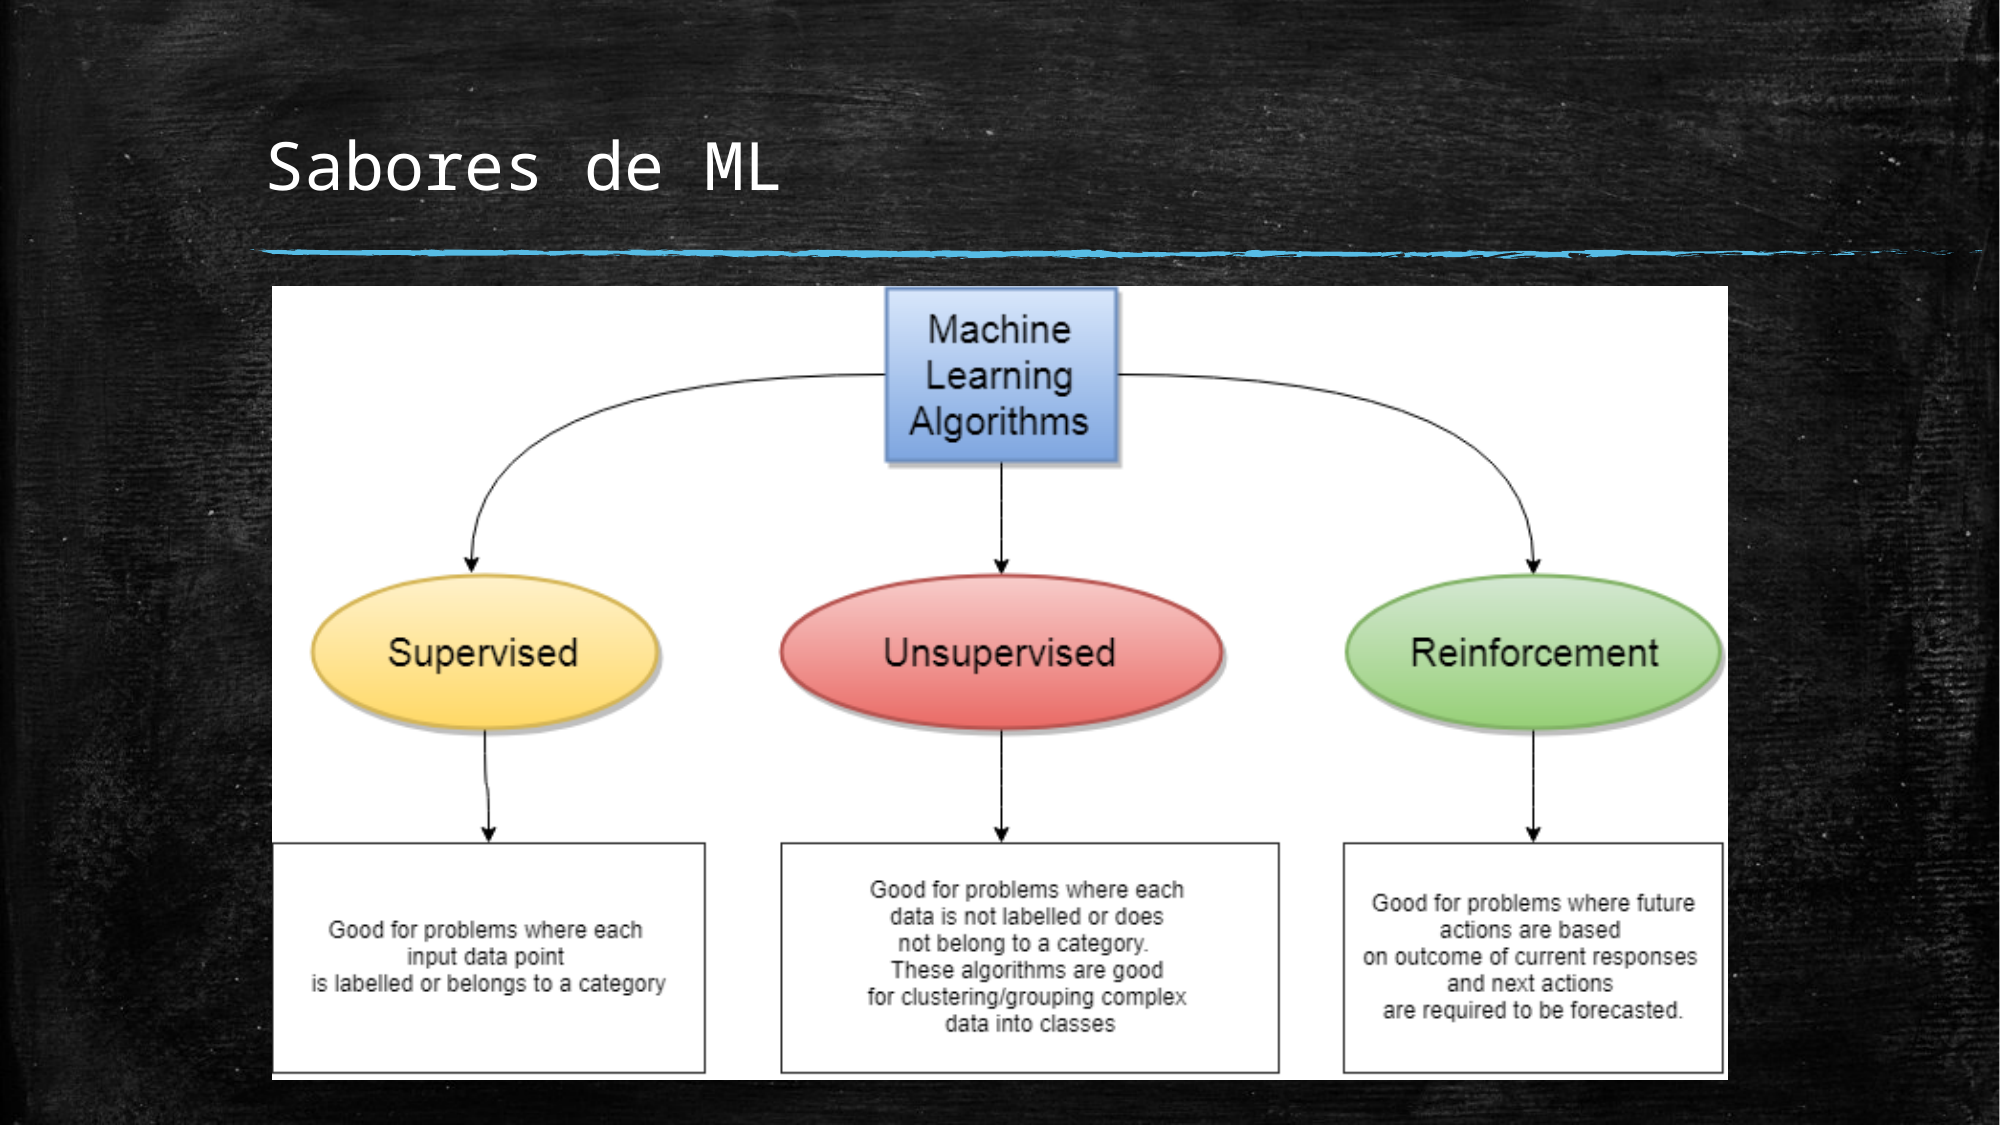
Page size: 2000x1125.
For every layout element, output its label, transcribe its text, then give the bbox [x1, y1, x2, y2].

picture [271, 286, 1728, 1080]
title Sabores de ML [249, 45, 1750, 213]
